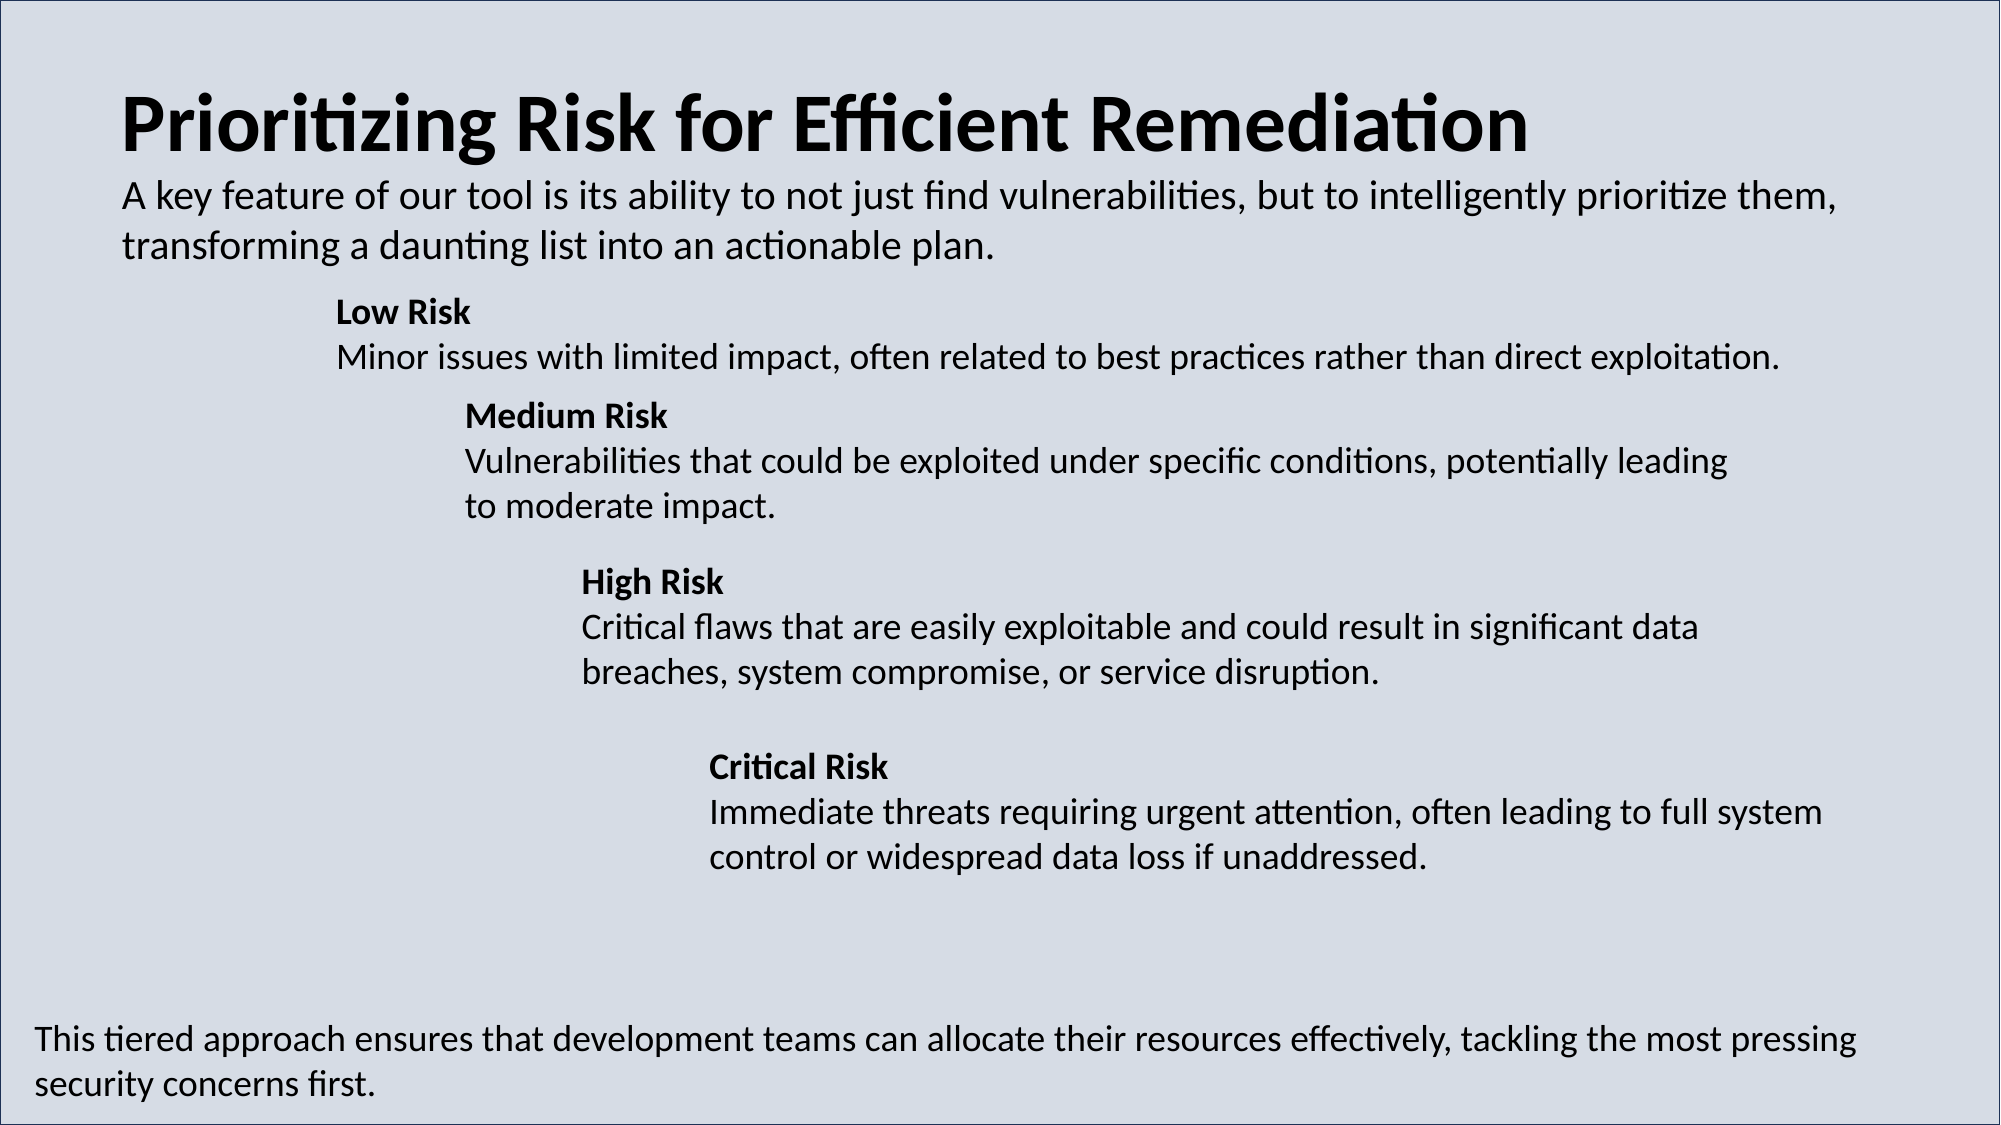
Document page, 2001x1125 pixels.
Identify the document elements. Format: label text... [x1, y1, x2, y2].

text_box Critical Risk Immediate threats requiring urgent attention, often leading to full system control or widespread data loss if unaddressed. [694, 734, 1913, 930]
text_box Prioritizing Risk for Efficient Remediation A key feature of our tool is its ability to not just find vulnerabilities, but to intelligently prioritize them, transforming a daunting list into an actionable plan. [107, 60, 1884, 276]
text_box This tiered approach ensures that development teams can allocate their resources effectively, tackling the most pressing security concerns first. [19, 1007, 1974, 1125]
text_box Low Risk Minor issues with limited impact, often related to best practices rather than direct exploitation. [321, 279, 1818, 430]
text_box Medium Risk Vulnerabilities that could be exploited under specific conditions, potentially leading to moderate impact. [450, 384, 1765, 534]
text_box [0, 0, 2000, 1125]
text_box High Risk Critical flaws that are easily exploitable and could result in significant data breaches, system compromise, or service disruption. [566, 549, 1818, 700]
